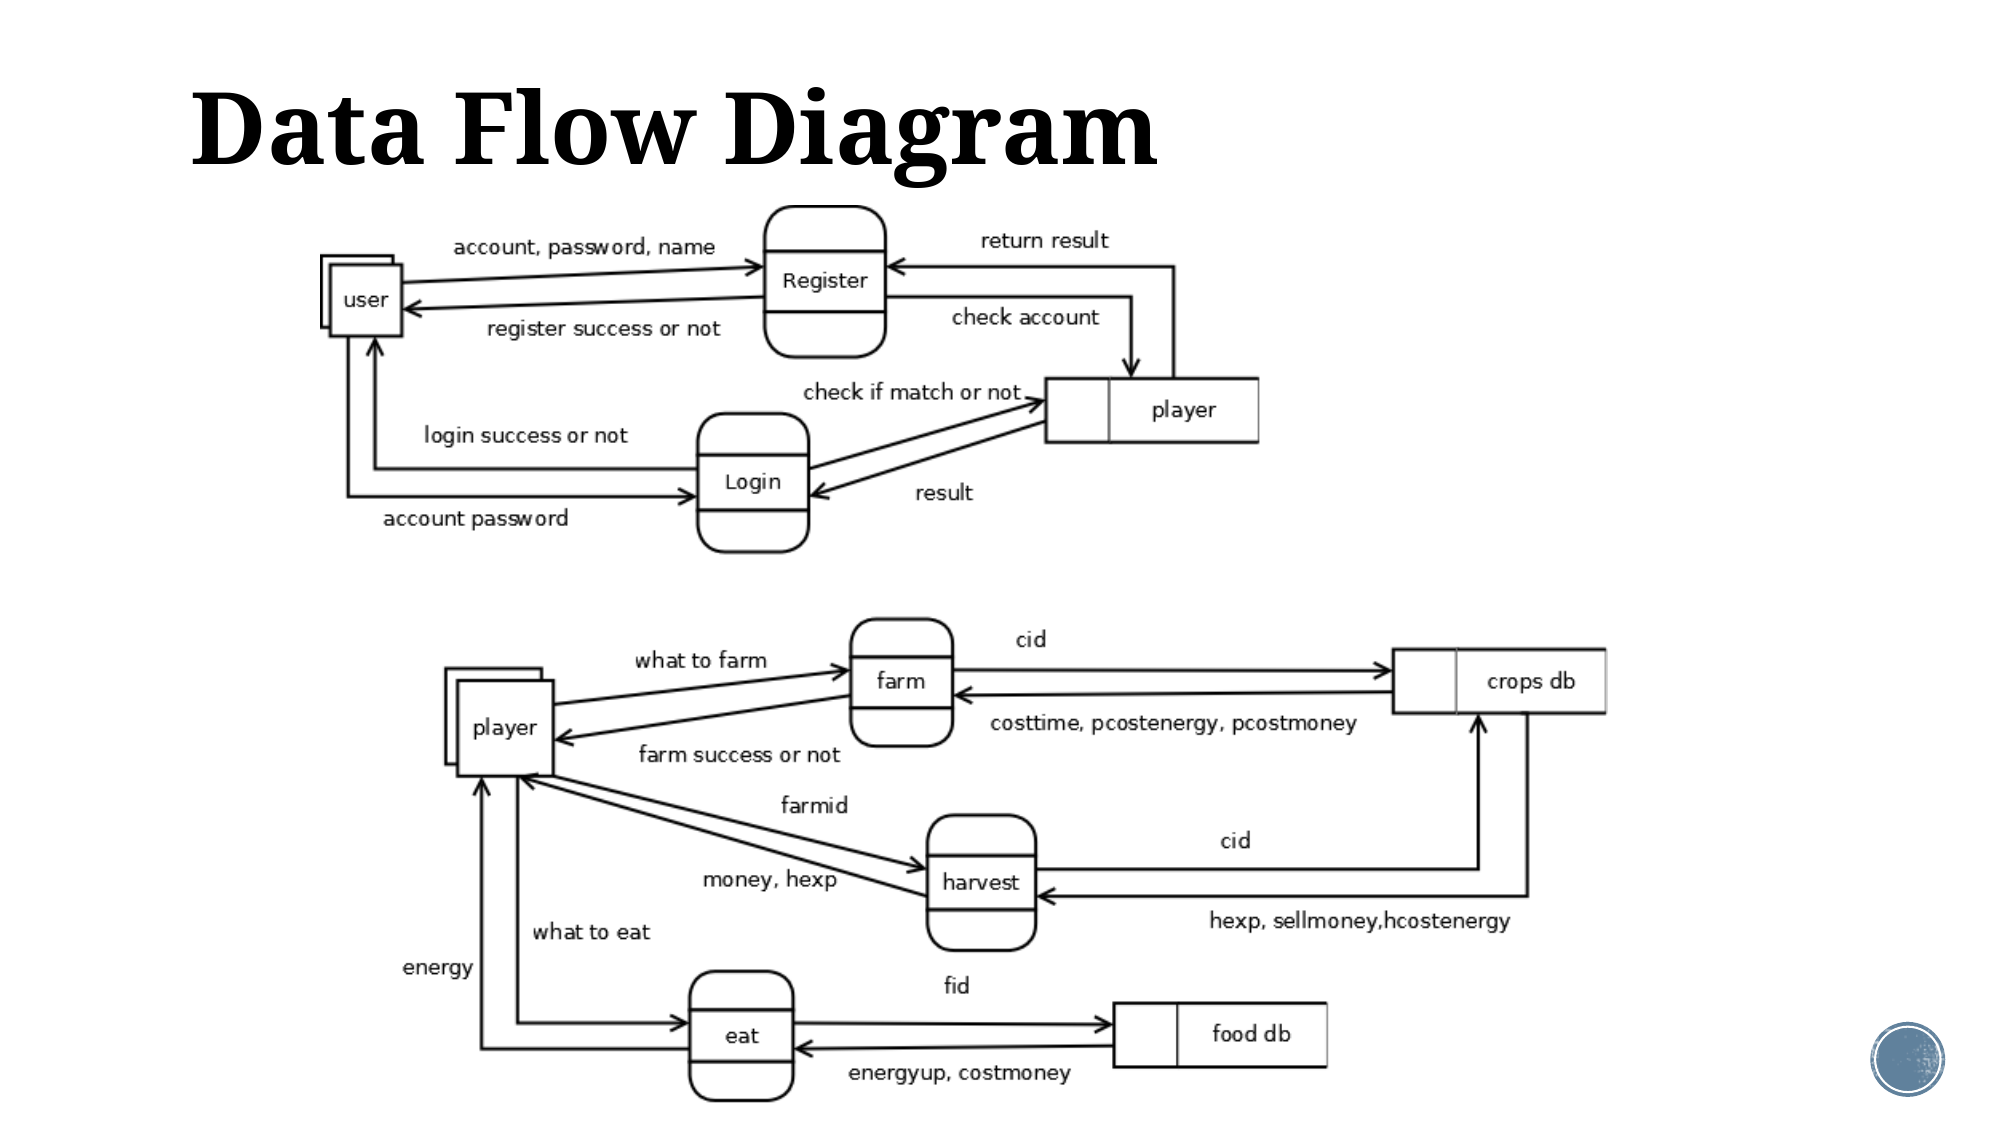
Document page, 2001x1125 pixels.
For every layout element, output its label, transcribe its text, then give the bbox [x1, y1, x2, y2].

title Data Flow Diagram [175, 0, 1826, 264]
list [325, 209, 1604, 1101]
